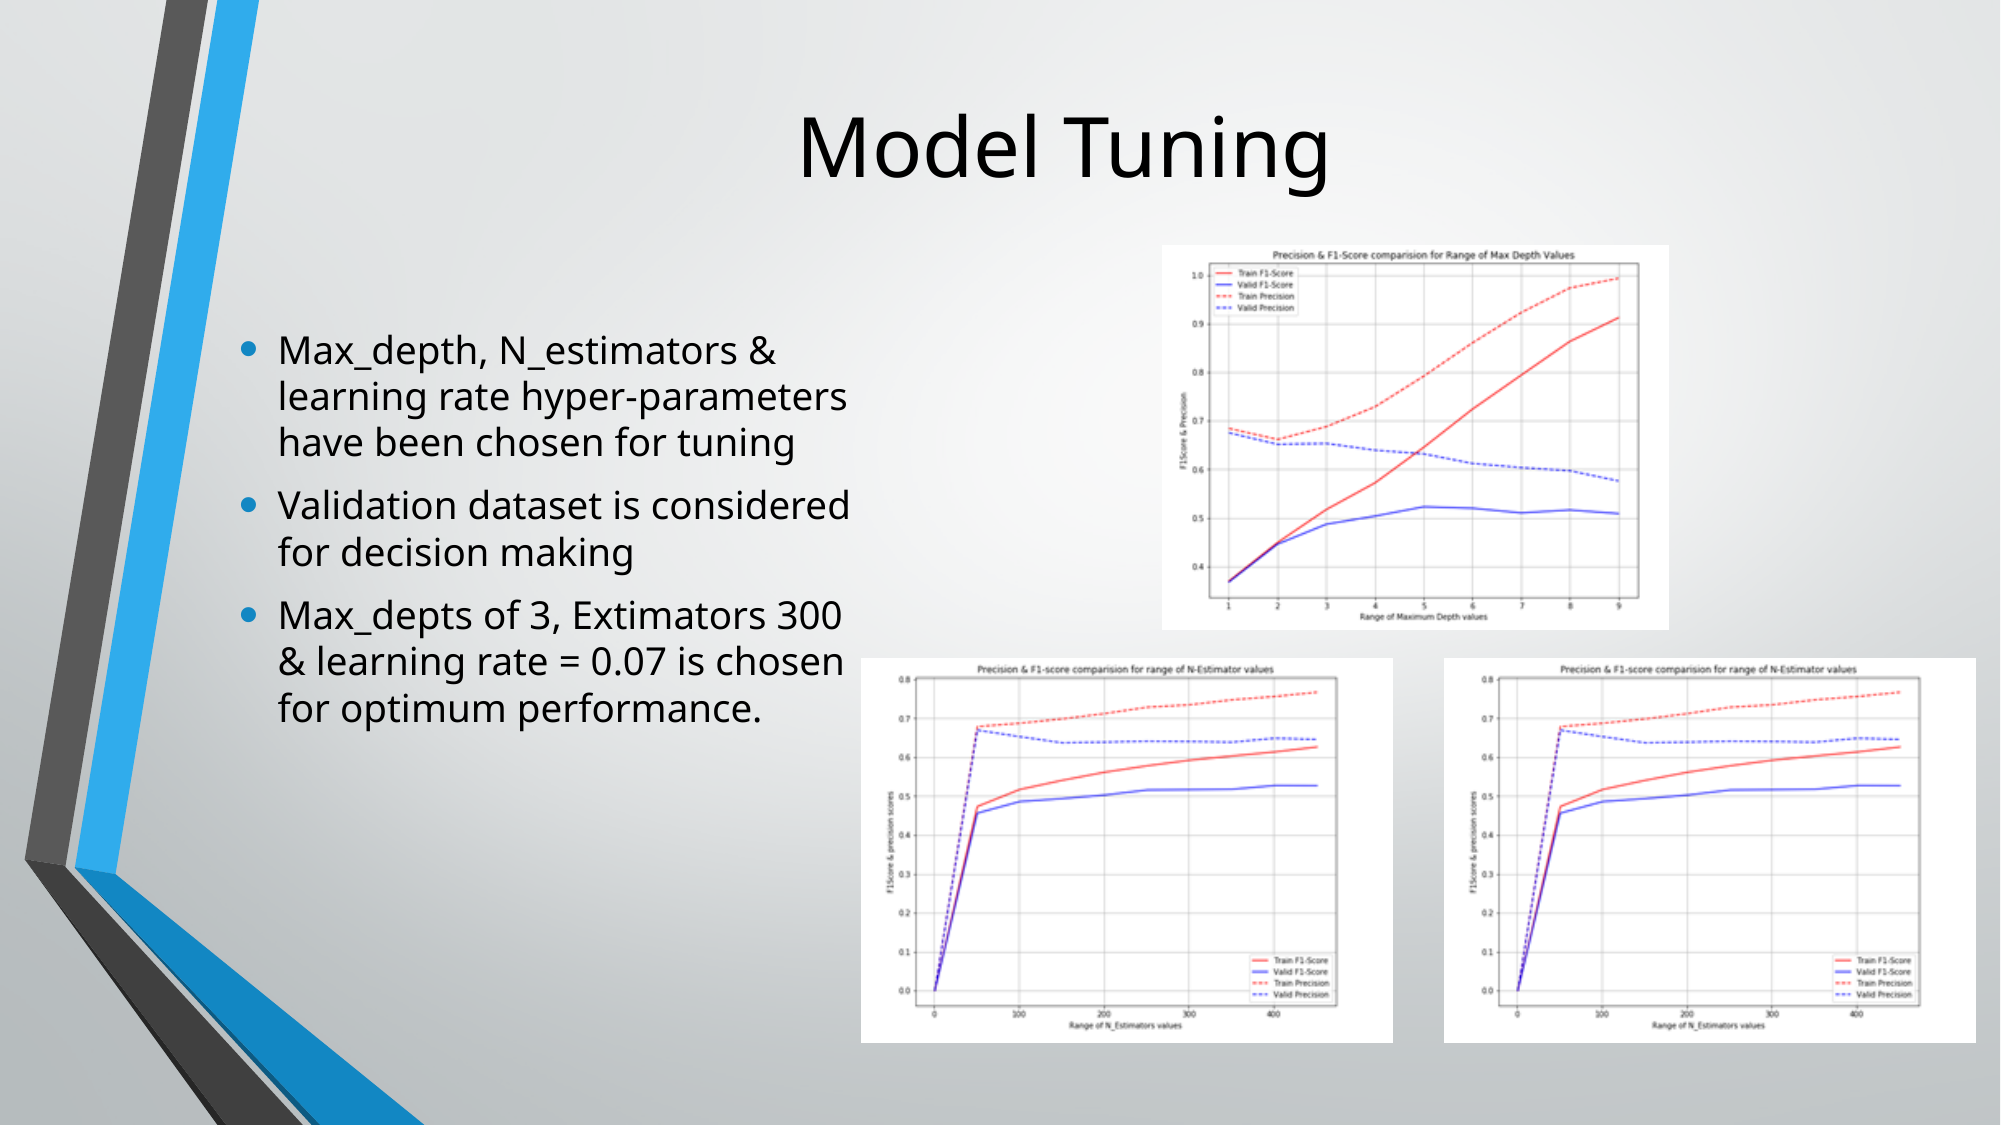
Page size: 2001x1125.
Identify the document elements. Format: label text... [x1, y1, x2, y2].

list Max_depth, N_estimators & learning rate hyper-parameters have been chosen for tuning Validation dataset is considered for decision making Max_depts of 3, Extimators 300 & learning rate = 0.07 is chosen for optimum performance. [223, 271, 891, 784]
picture [1161, 245, 1669, 630]
picture [1444, 658, 1976, 1044]
title Model Tuning [243, 0, 1887, 288]
picture [861, 658, 1393, 1044]
